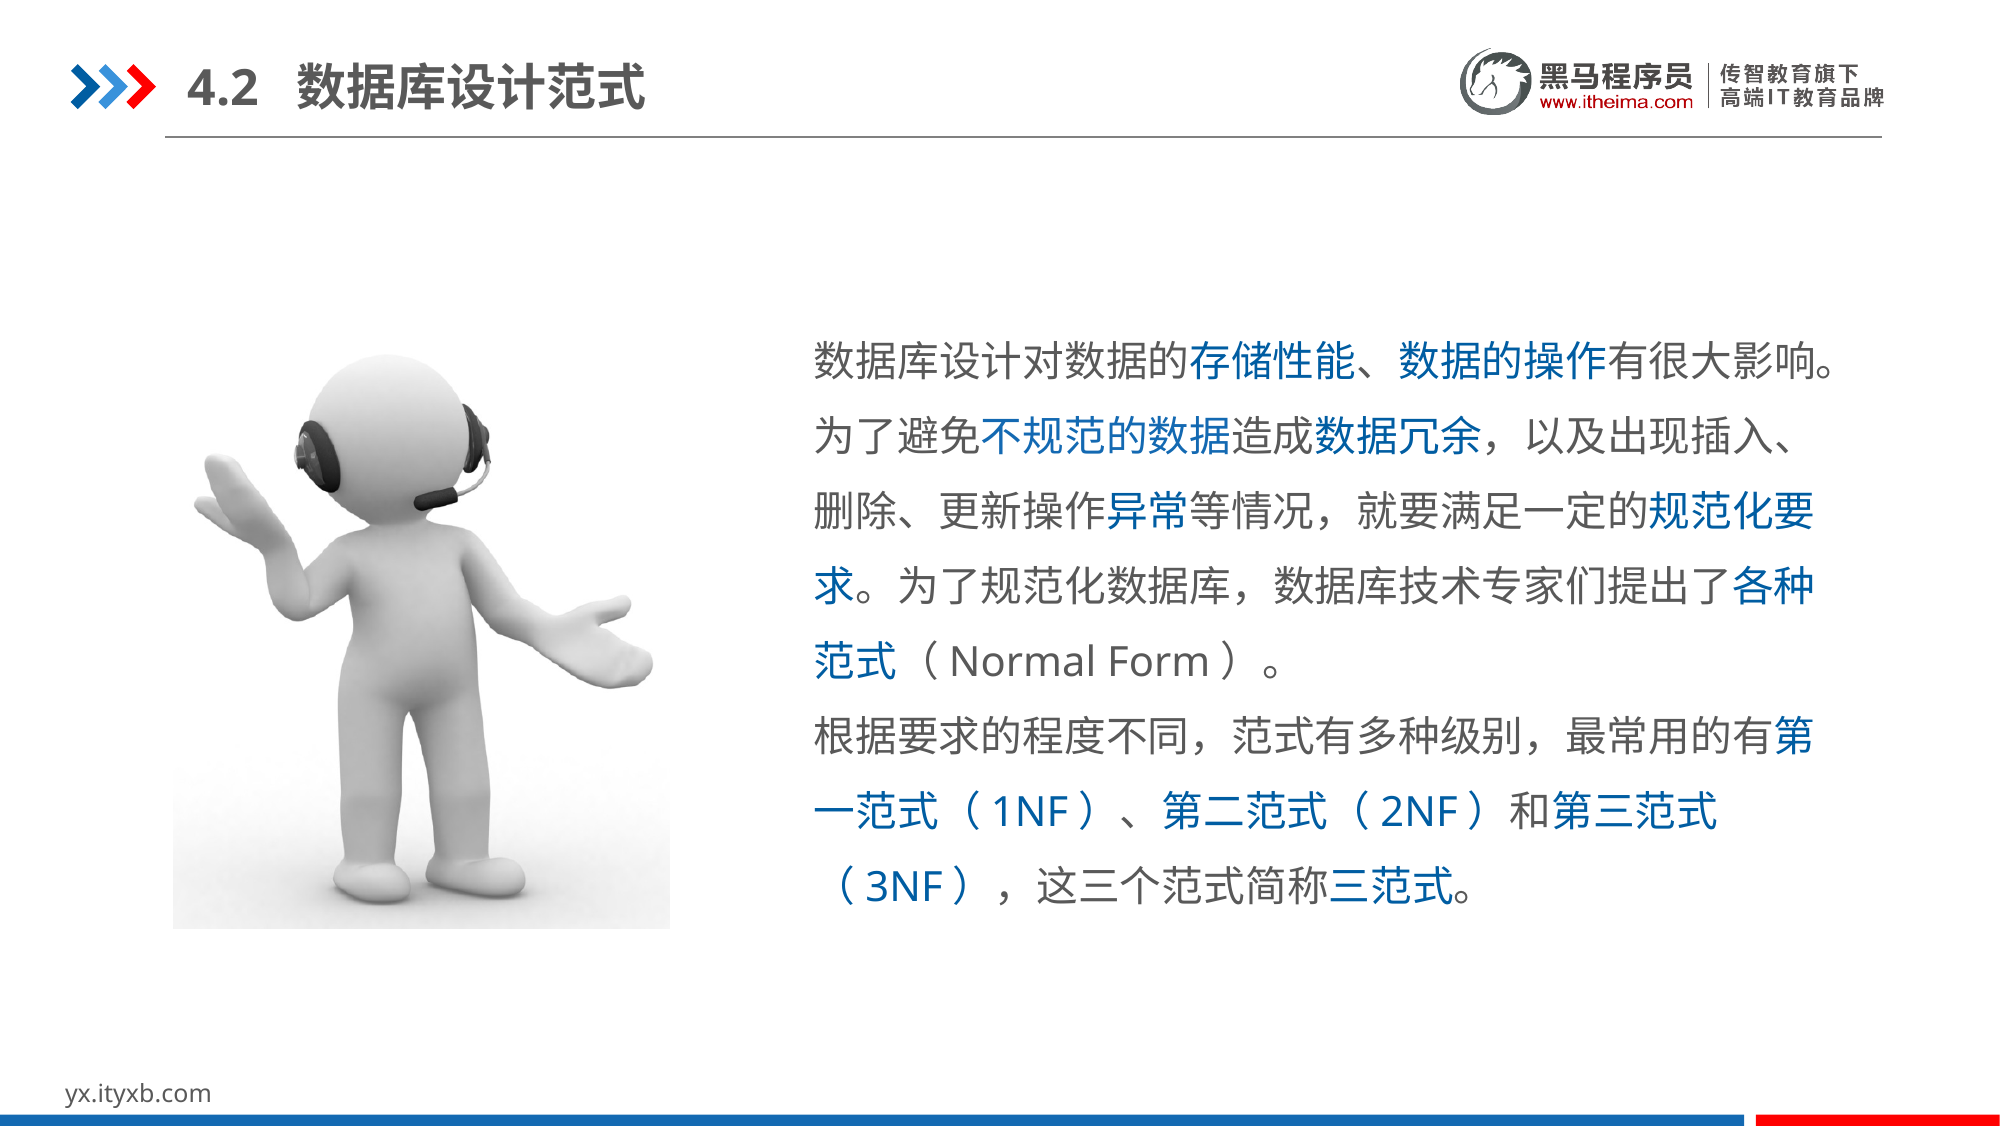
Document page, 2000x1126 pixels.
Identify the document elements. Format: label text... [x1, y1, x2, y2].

text_box 4.2 数据库设计范式 [187, 43, 827, 127]
text_box 数据库设计对数据的存储性能、数据的操作有很大影响。为了避免不规范的数据造成数据冗余，以及出现插入、删除、更新操作异常等情况，就要满足一定的规范化要求。为了规范化数据库，数据库技术专家们提出了各种范式（Normal Form）。 根据要求的程度不同，范式有多种级别，最常用的有第一范式（1NF）、第二范式（2NF）和第三范式（3NF），这三个范式简称三范式。 [799, 302, 1847, 918]
picture [1460, 48, 1887, 115]
picture [172, 346, 670, 929]
